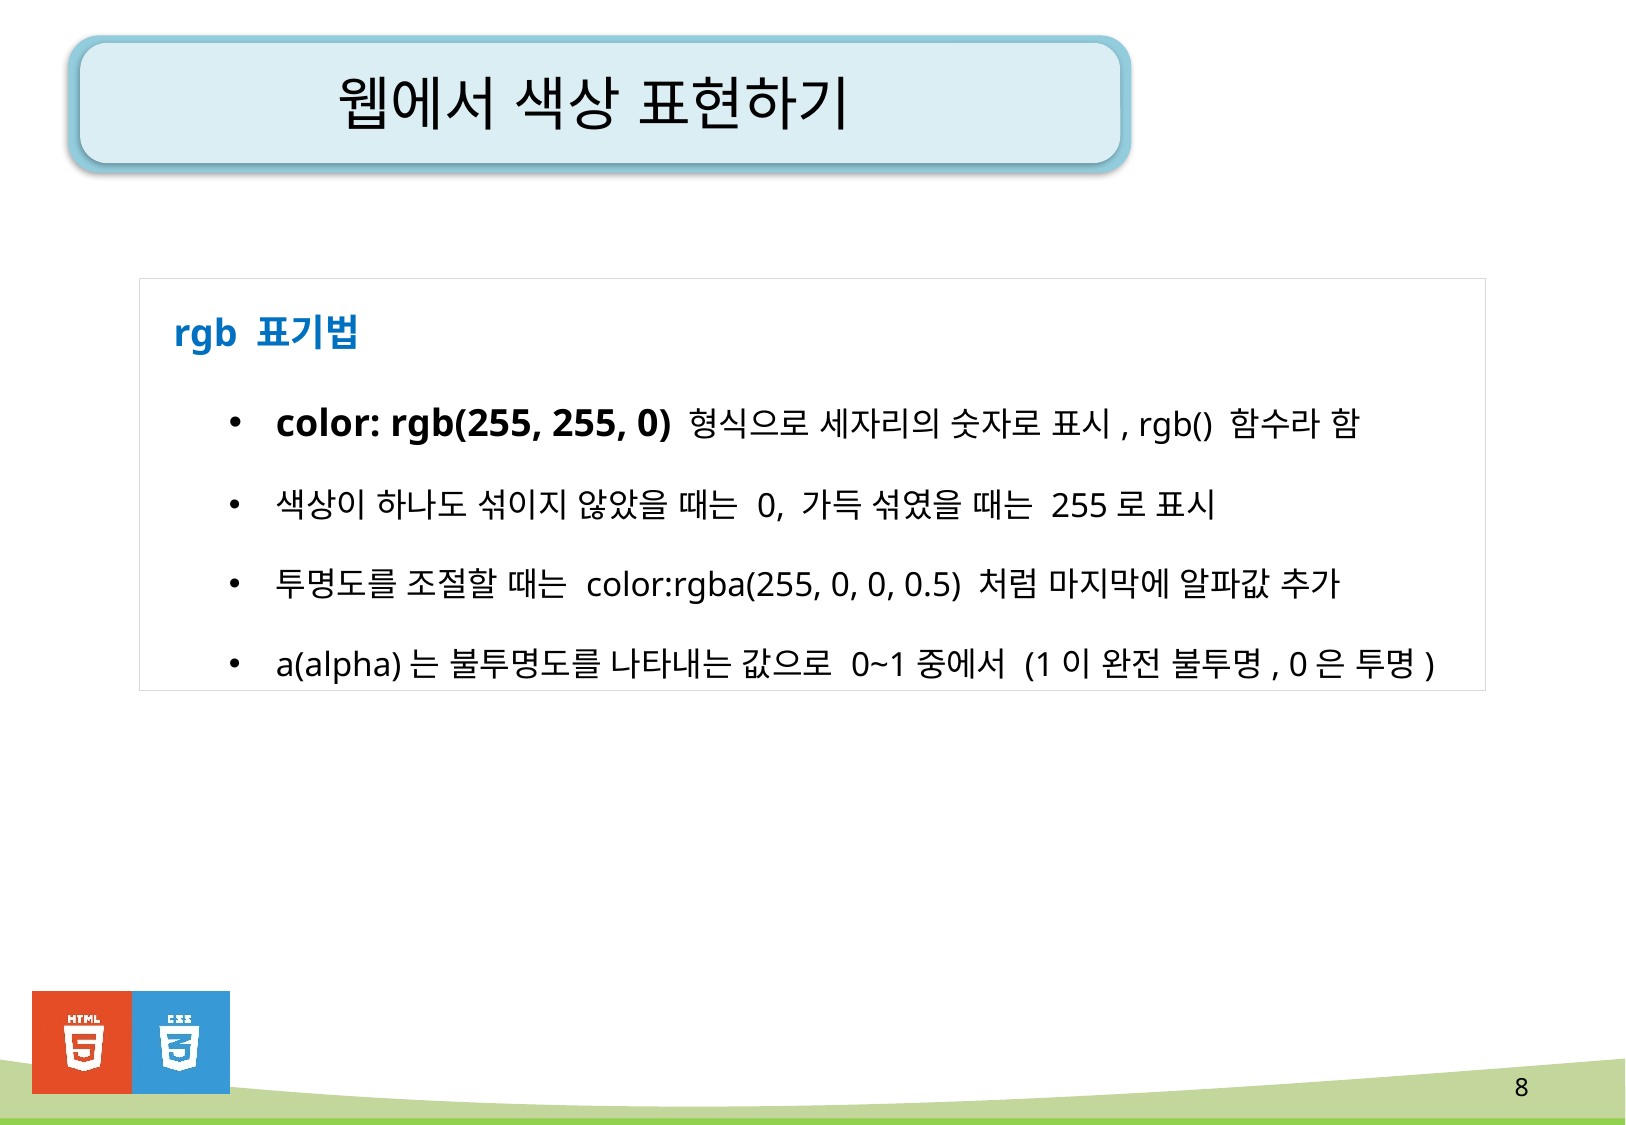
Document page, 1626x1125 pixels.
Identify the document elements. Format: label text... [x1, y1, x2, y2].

slide_number 8 [1452, 1058, 1544, 1119]
text_box rgb 표기법 color: rgb(255, 255, 0) 형식으로 세자리의 숫자로 표시, rgb() 함수라 함 색상이 하나도 섞이지 않았을 때는 0, 가득 섞였을 때는 255로 표시 투명도를 조절할 때는 color:rgba(255, 0, 0, 0.5) 처럼 마지막에 알파값 추가 a(alpha)는 불투명도를 나타내는 값으로 0~1중에서 (1이 완전 불투명, 0은 투명) [139, 278, 1486, 691]
title 웹에서 색상 표현하기 [68, 32, 1121, 173]
picture [32, 991, 230, 1094]
